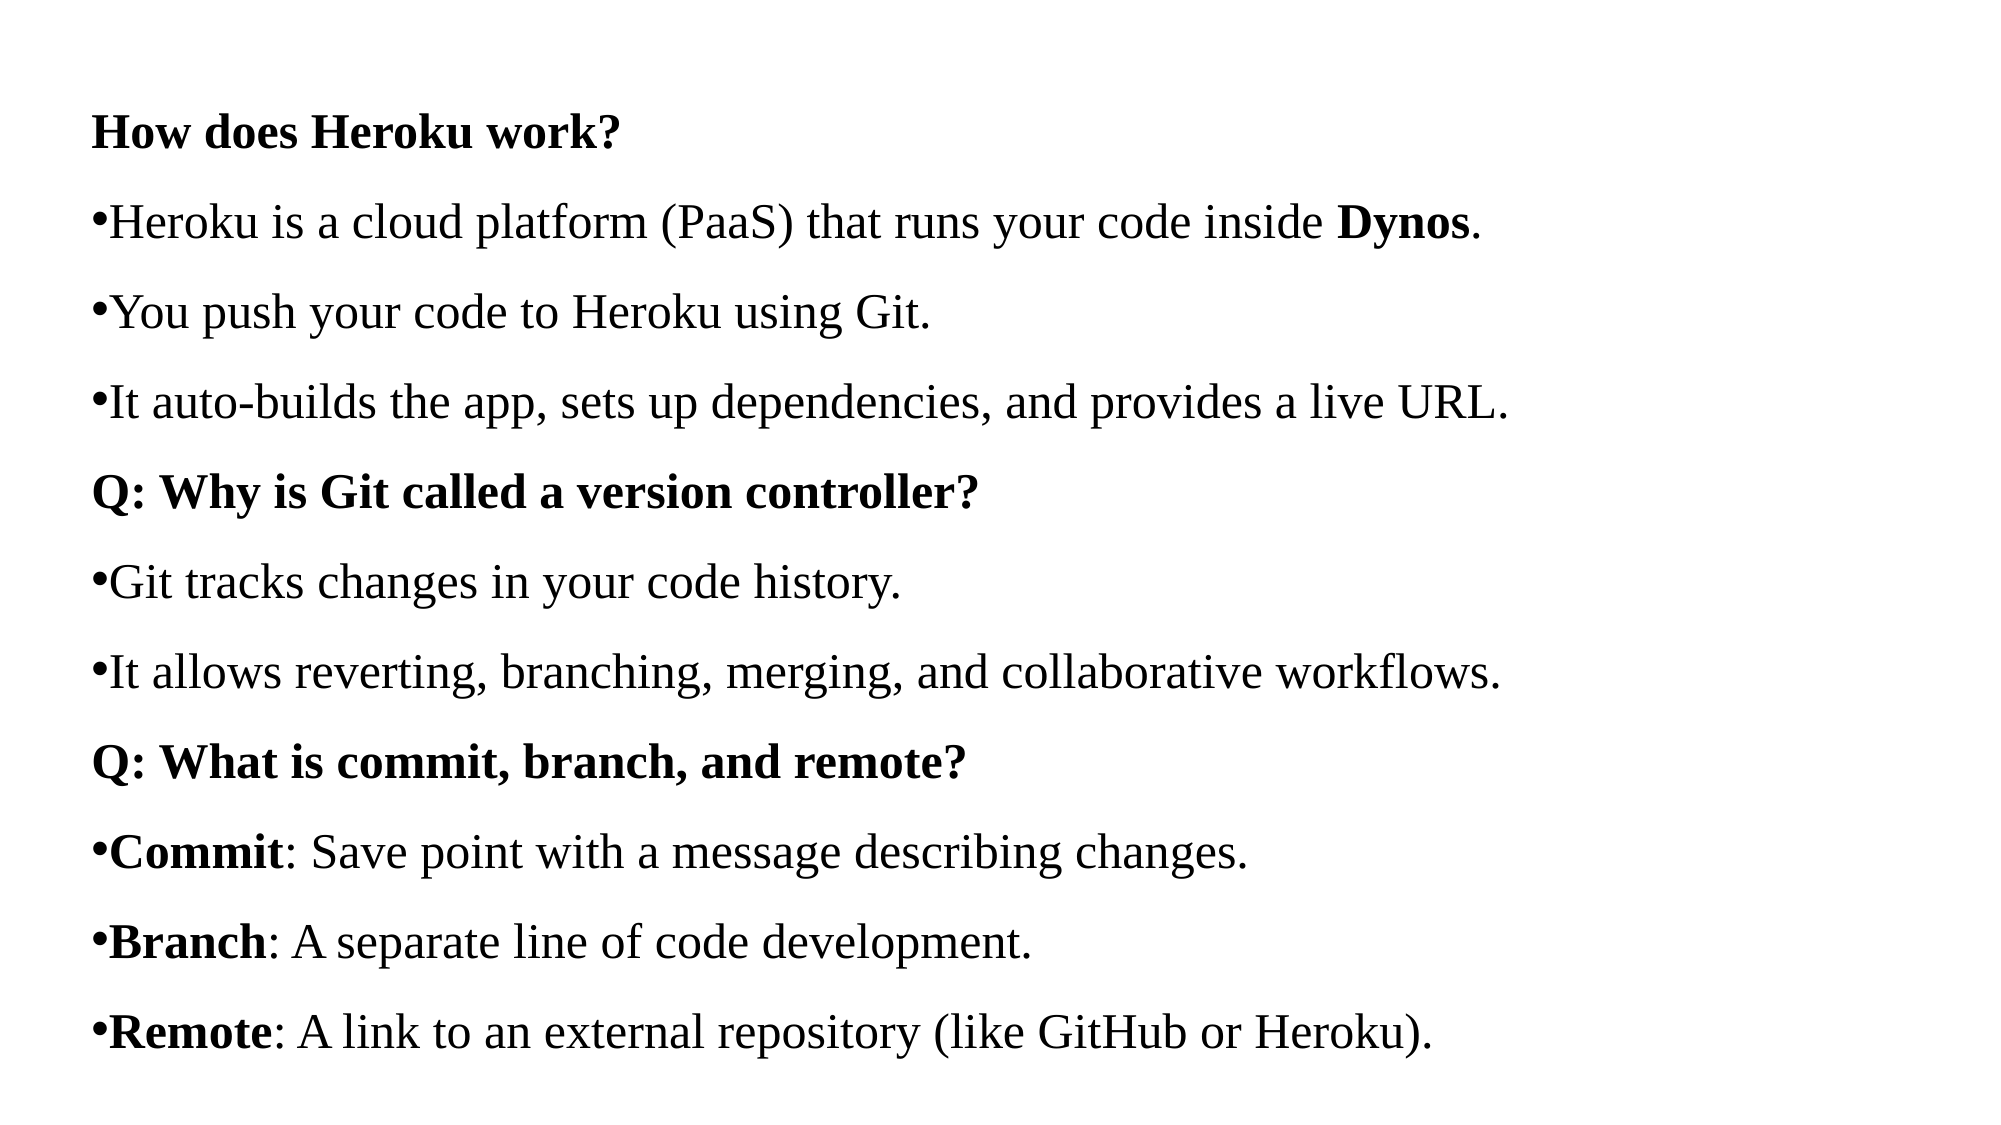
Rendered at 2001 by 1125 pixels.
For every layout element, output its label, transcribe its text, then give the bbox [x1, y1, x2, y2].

text_box How does Heroku work? Heroku is a cloud platform (PaaS) that runs your code inside Dynos. You push your code to Heroku using Git. It auto-builds the app, sets up dependencies, and provides a live URL. Q: Why is Git called a version controller? Git tracks changes in your code history. It allows reverting, branching, merging, and collaborative workflows. Q: What is commit, branch, and remote? Commit: Save point with a message describing changes. Branch: A separate line of code development. Remote: A link to an external repository (like GitHub or Heroku). [76, 61, 1833, 1067]
